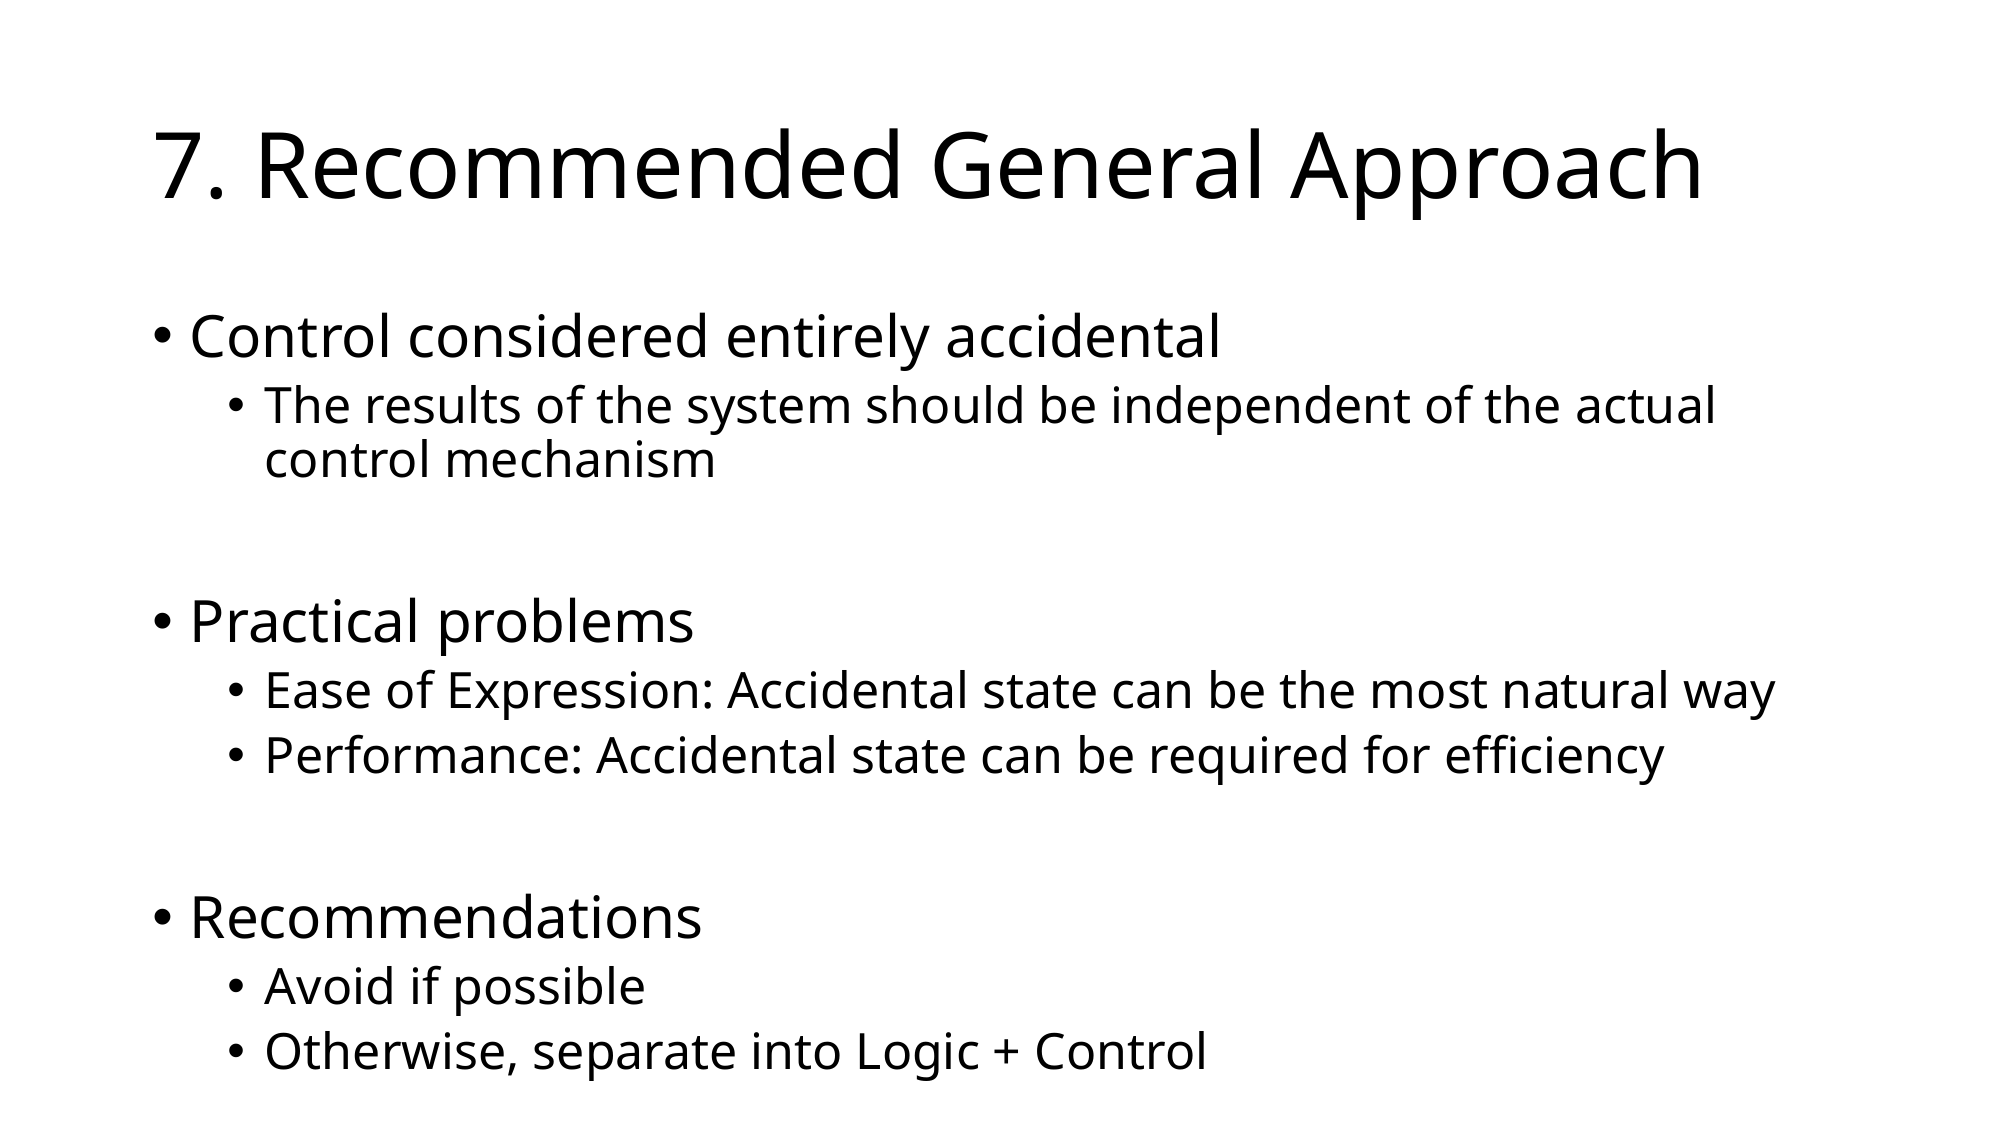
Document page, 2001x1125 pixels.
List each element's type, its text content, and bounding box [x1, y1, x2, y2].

list Control considered entirely accidental The results of the system should be independent of the actual control mechanism Practical problems Ease of Expression: Accidental state can be the most natural way Performance: Accidental state can be required for efficiency Recommendations Avoid if possible Otherwise, separate into Logic + Control [137, 299, 1863, 1125]
title 7. Recommended General Approach [137, 59, 1863, 278]
